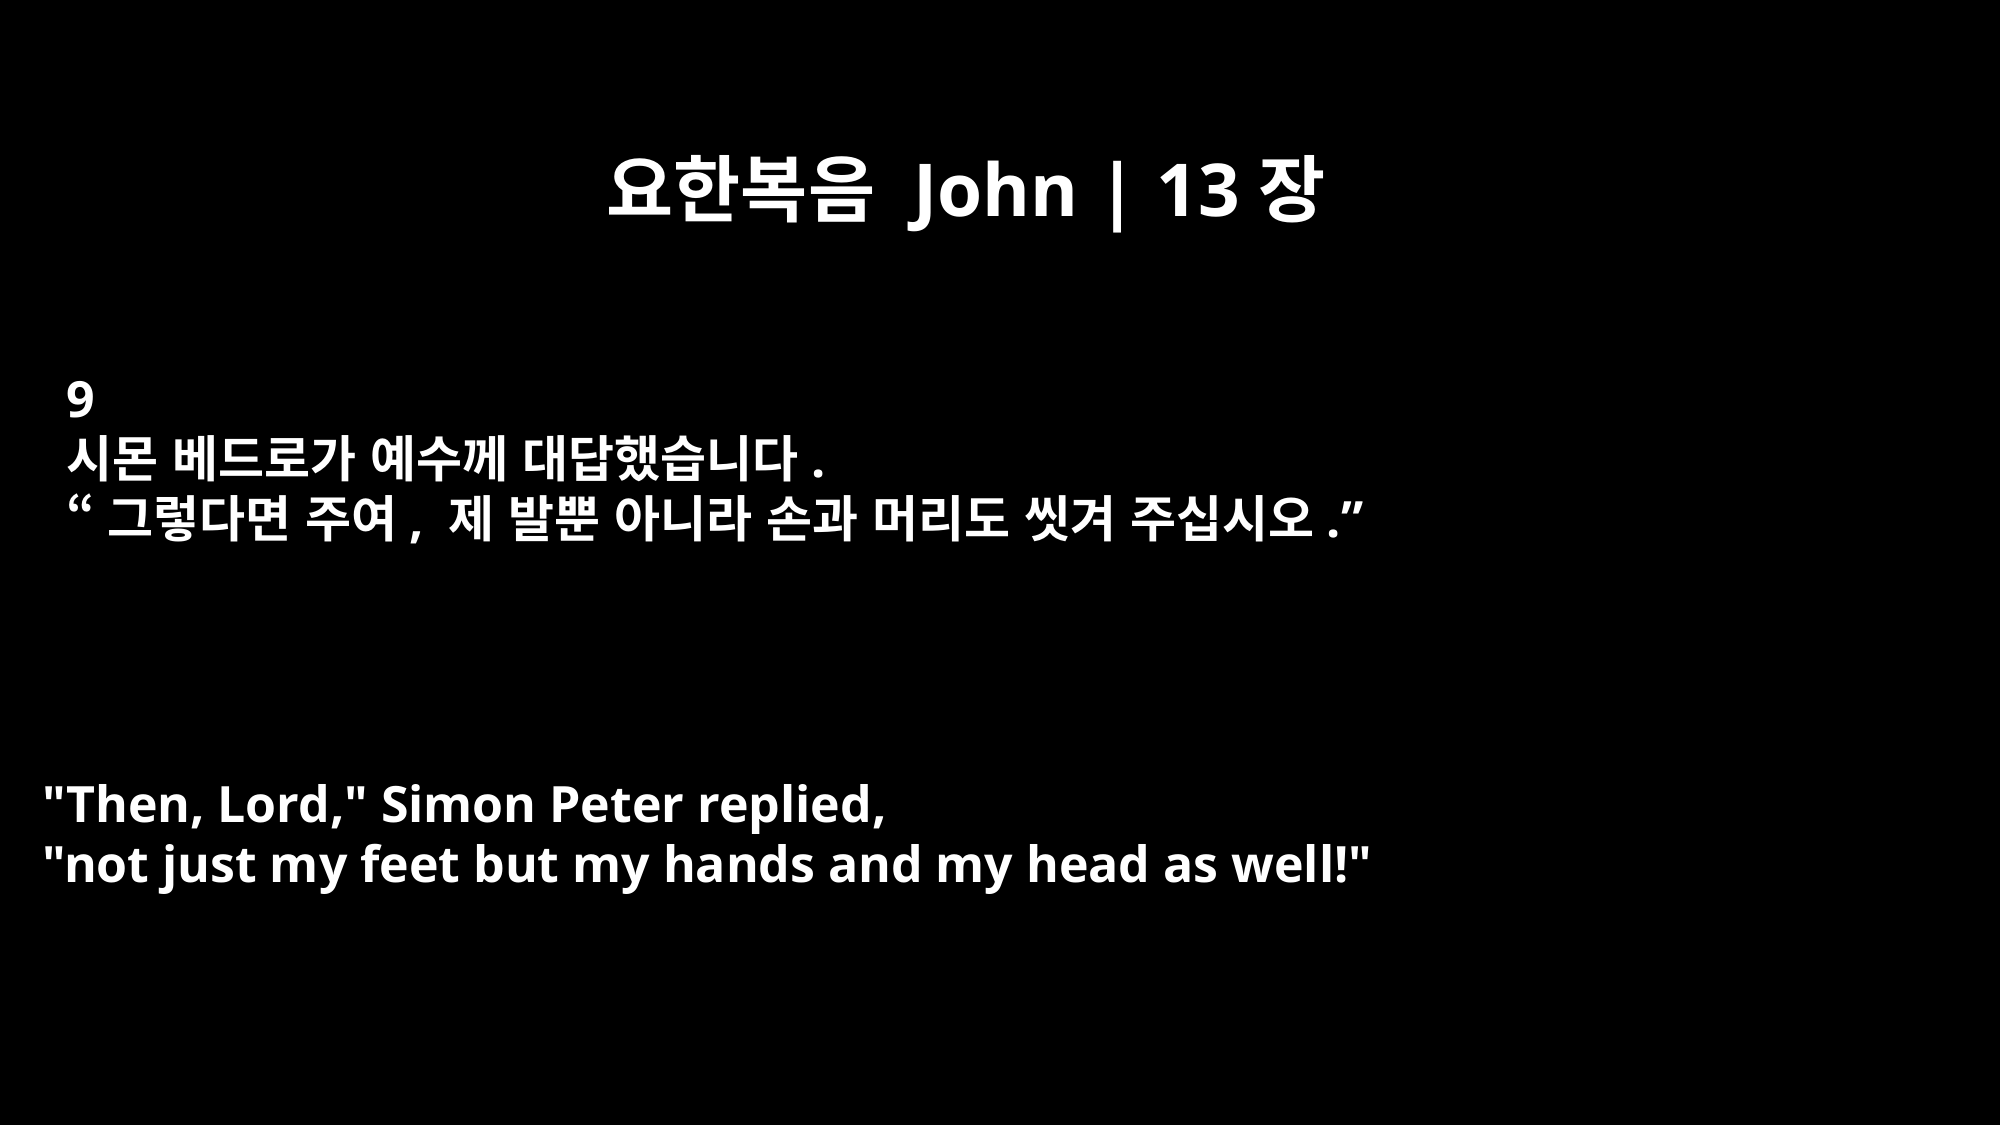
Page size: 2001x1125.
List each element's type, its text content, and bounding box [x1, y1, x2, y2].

text_box 요한복음 John | 13장 [591, 136, 1341, 239]
text_box "Then, Lord," Simon Peter replied, "not just my feet but my hands and my head as well!" [27, 764, 1388, 900]
text_box 9 시몬 베드로가 예수께 대답했습니다. “그렇다면 주여, 제 발뿐 아니라 손과 머리도 씻겨 주십시오.” [52, 359, 1379, 555]
